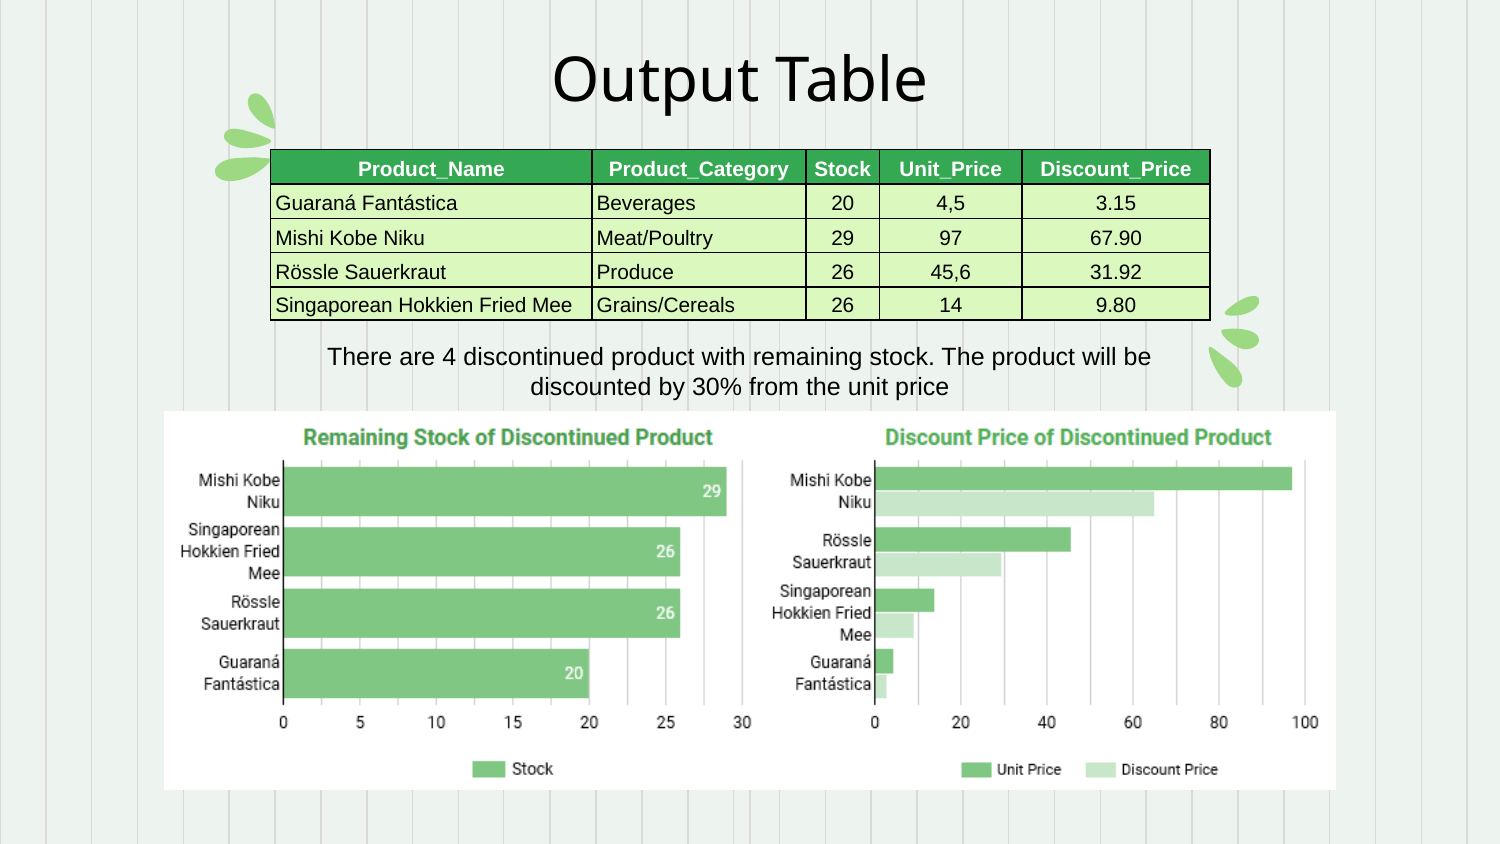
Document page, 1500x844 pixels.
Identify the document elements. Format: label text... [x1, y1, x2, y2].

table_cell Guaraná Fantástica [271, 185, 591, 218]
table_cell Mishi Kobe Niku [271, 219, 591, 252]
table_header Unit_Price [880, 150, 1021, 183]
table_header Product_Category [593, 150, 805, 183]
picture [163, 411, 1336, 791]
title Output Table [517, 24, 964, 119]
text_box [216, 90, 277, 185]
table_cell 4,5 [880, 185, 1021, 218]
table_cell Produce [593, 253, 805, 286]
table_cell Grains/Cereals [593, 288, 805, 319]
table_cell 45,6 [880, 253, 1021, 286]
table_cell 14 [880, 288, 1021, 319]
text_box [1211, 291, 1260, 387]
table_header Product_Name [282, 150, 591, 183]
table_cell Meat/Poultry [593, 219, 805, 252]
table_cell Beverages [593, 185, 805, 218]
table_cell Rössle Sauerkraut [271, 253, 591, 286]
table_cell 31.92 [1023, 253, 1209, 286]
table_cell Singaporean Hokkien Fried Mee [271, 288, 591, 319]
table_cell 26 [807, 288, 879, 319]
table_cell 3.15 [1023, 185, 1209, 218]
table_cell 67.90 [1023, 219, 1209, 252]
subtitle There are 4 discontinued product with remaining stock. The product will be discounted by 30% from the unit price [254, 325, 1227, 410]
table_header Discount_Price [1023, 150, 1209, 183]
table_cell 26 [807, 253, 879, 286]
table_cell 29 [807, 219, 879, 252]
table_header Stock [807, 150, 879, 183]
table_cell 97 [880, 219, 1021, 252]
table_cell 20 [807, 185, 879, 218]
table_cell 9.80 [1023, 288, 1209, 319]
